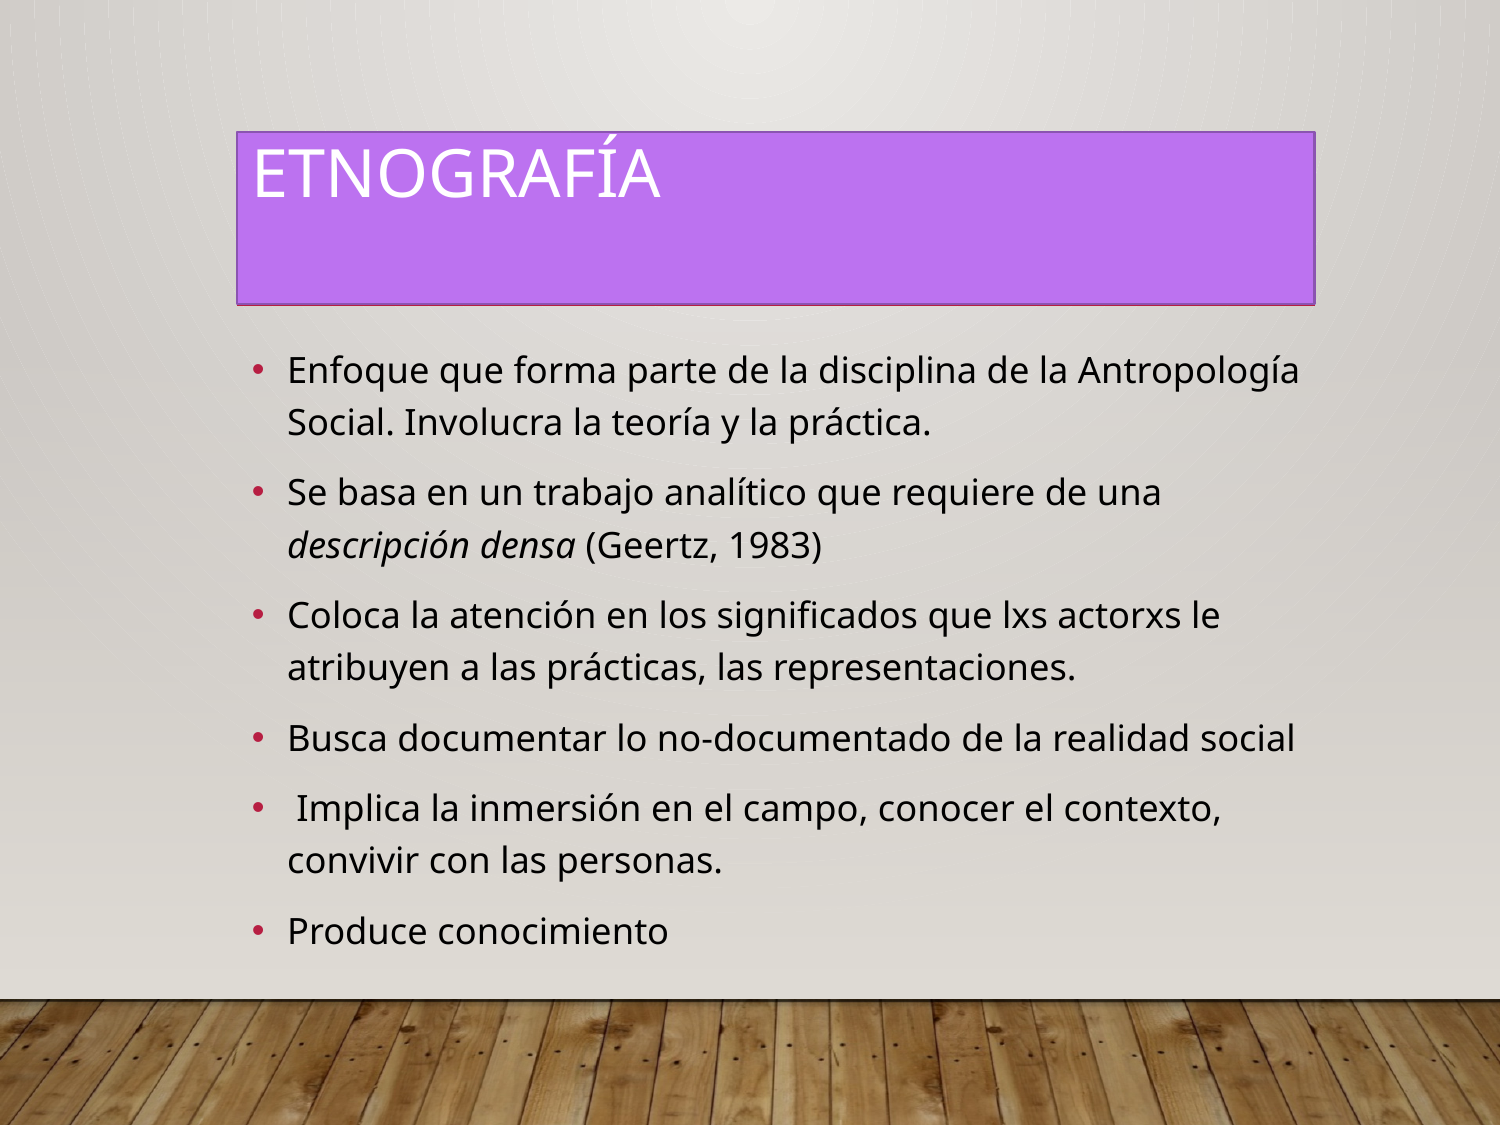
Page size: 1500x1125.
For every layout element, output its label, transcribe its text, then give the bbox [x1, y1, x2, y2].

title Etnografía [236, 131, 1316, 305]
list Enfoque que forma parte de la disciplina de la Antropología Social. Involucra la teoría y la práctica. Se basa en un trabajo analítico que requiere de una descripción densa (Geertz, 1983) Coloca la atención en los significados que lxs actorxs le atribuyen a las prácticas, las representaciones. Busca documentar lo no-documentado de la realidad social Implica la inmersión en el campo, conocer el contexto, convivir con las personas. Produce conocimiento [236, 330, 1353, 965]
picture [0, 999, 1500, 1125]
